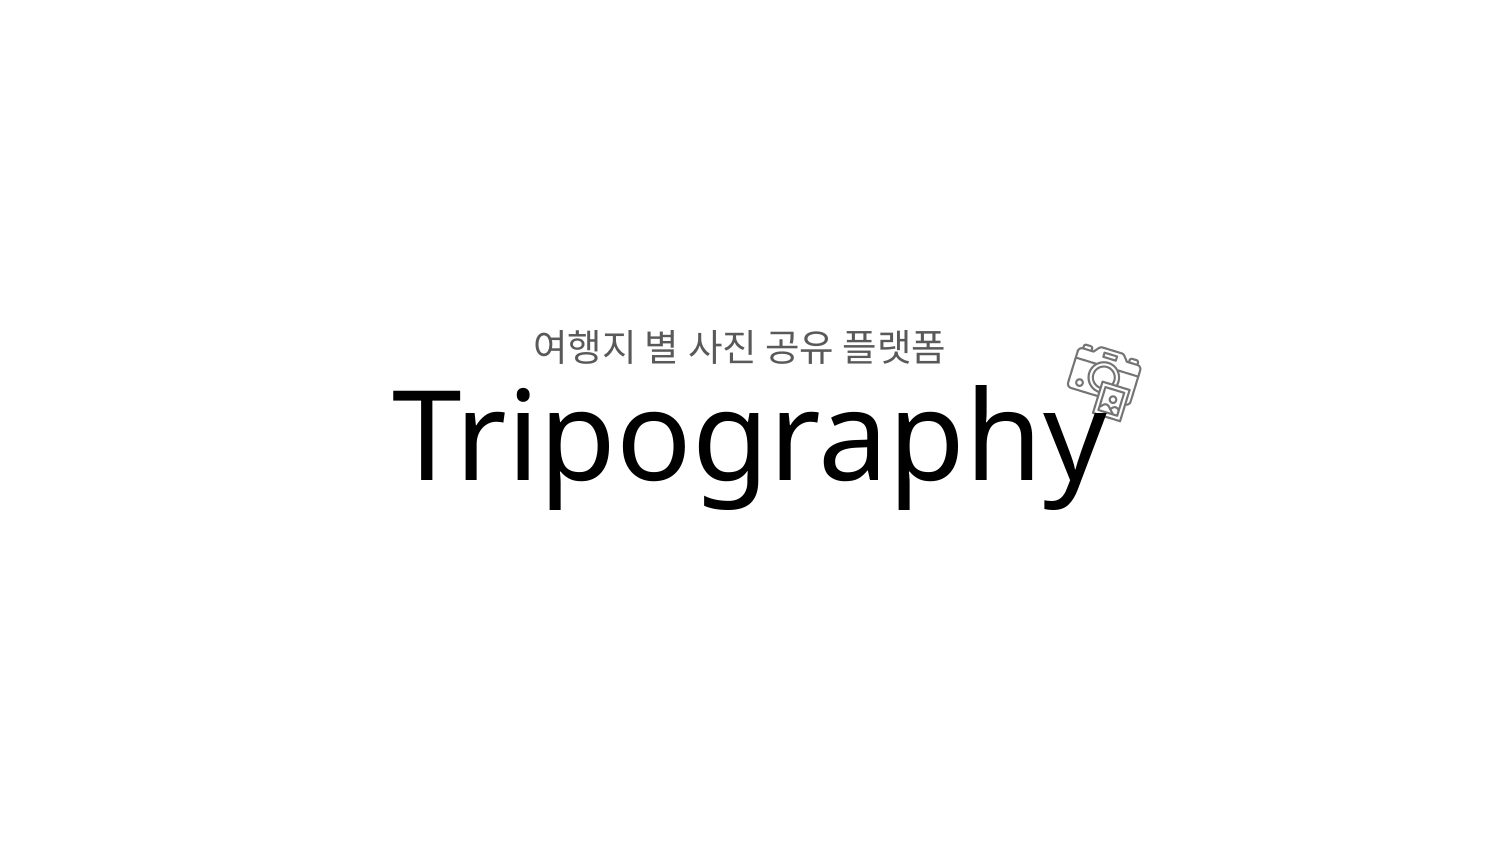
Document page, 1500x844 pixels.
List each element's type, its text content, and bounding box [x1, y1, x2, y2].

picture [1068, 346, 1138, 416]
title Tripography [51, 183, 1449, 520]
text_box 여행지 별 사진 공유 플랫폼 [518, 309, 1006, 339]
